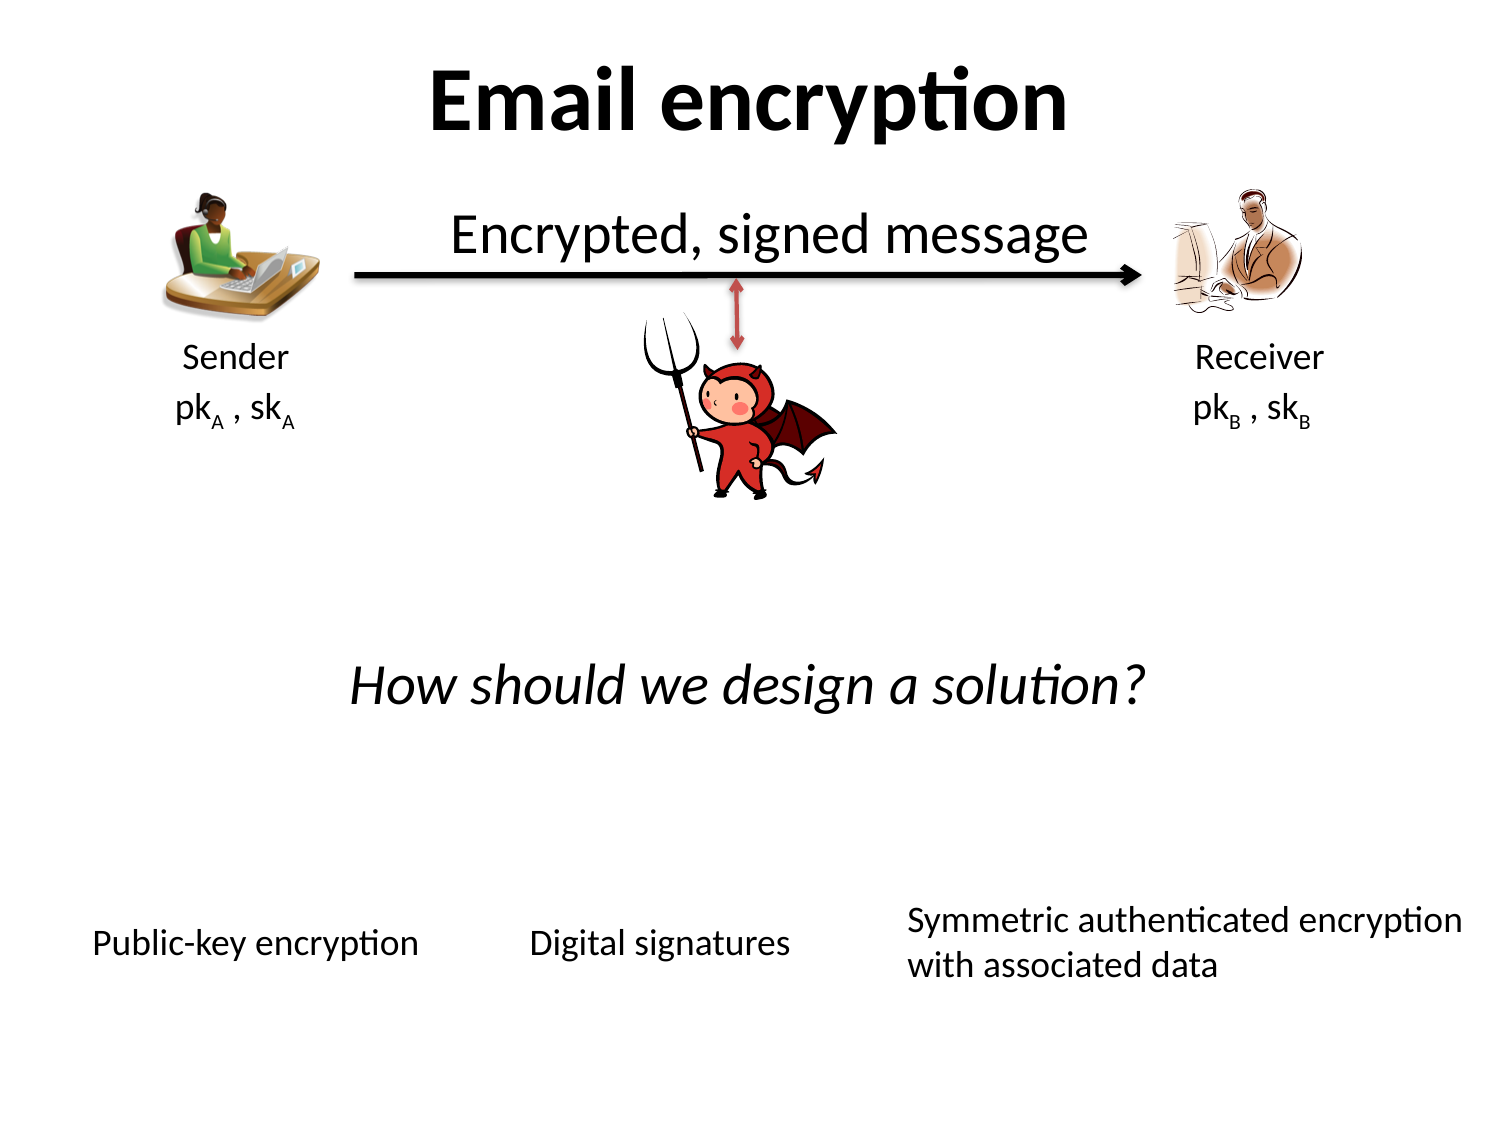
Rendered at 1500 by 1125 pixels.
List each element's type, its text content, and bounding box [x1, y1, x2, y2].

text_box Encrypted, signed message [436, 188, 1105, 273]
text_box Digital signatures [514, 910, 806, 971]
text_box Receiver [1180, 324, 1340, 385]
text_box Public-key encryption [77, 910, 435, 971]
text_box pkB , skB [1177, 374, 1326, 441]
picture [630, 311, 838, 501]
text_box How should we design a solution? [334, 639, 1164, 724]
picture [1172, 188, 1307, 315]
text_box Sender [167, 346, 305, 374]
text_box pkA , skA [160, 374, 310, 441]
picture [158, 173, 326, 338]
title Email encryption [75, 0, 1425, 188]
text_box Symmetric authenticated encryption with associated data [892, 887, 1479, 993]
